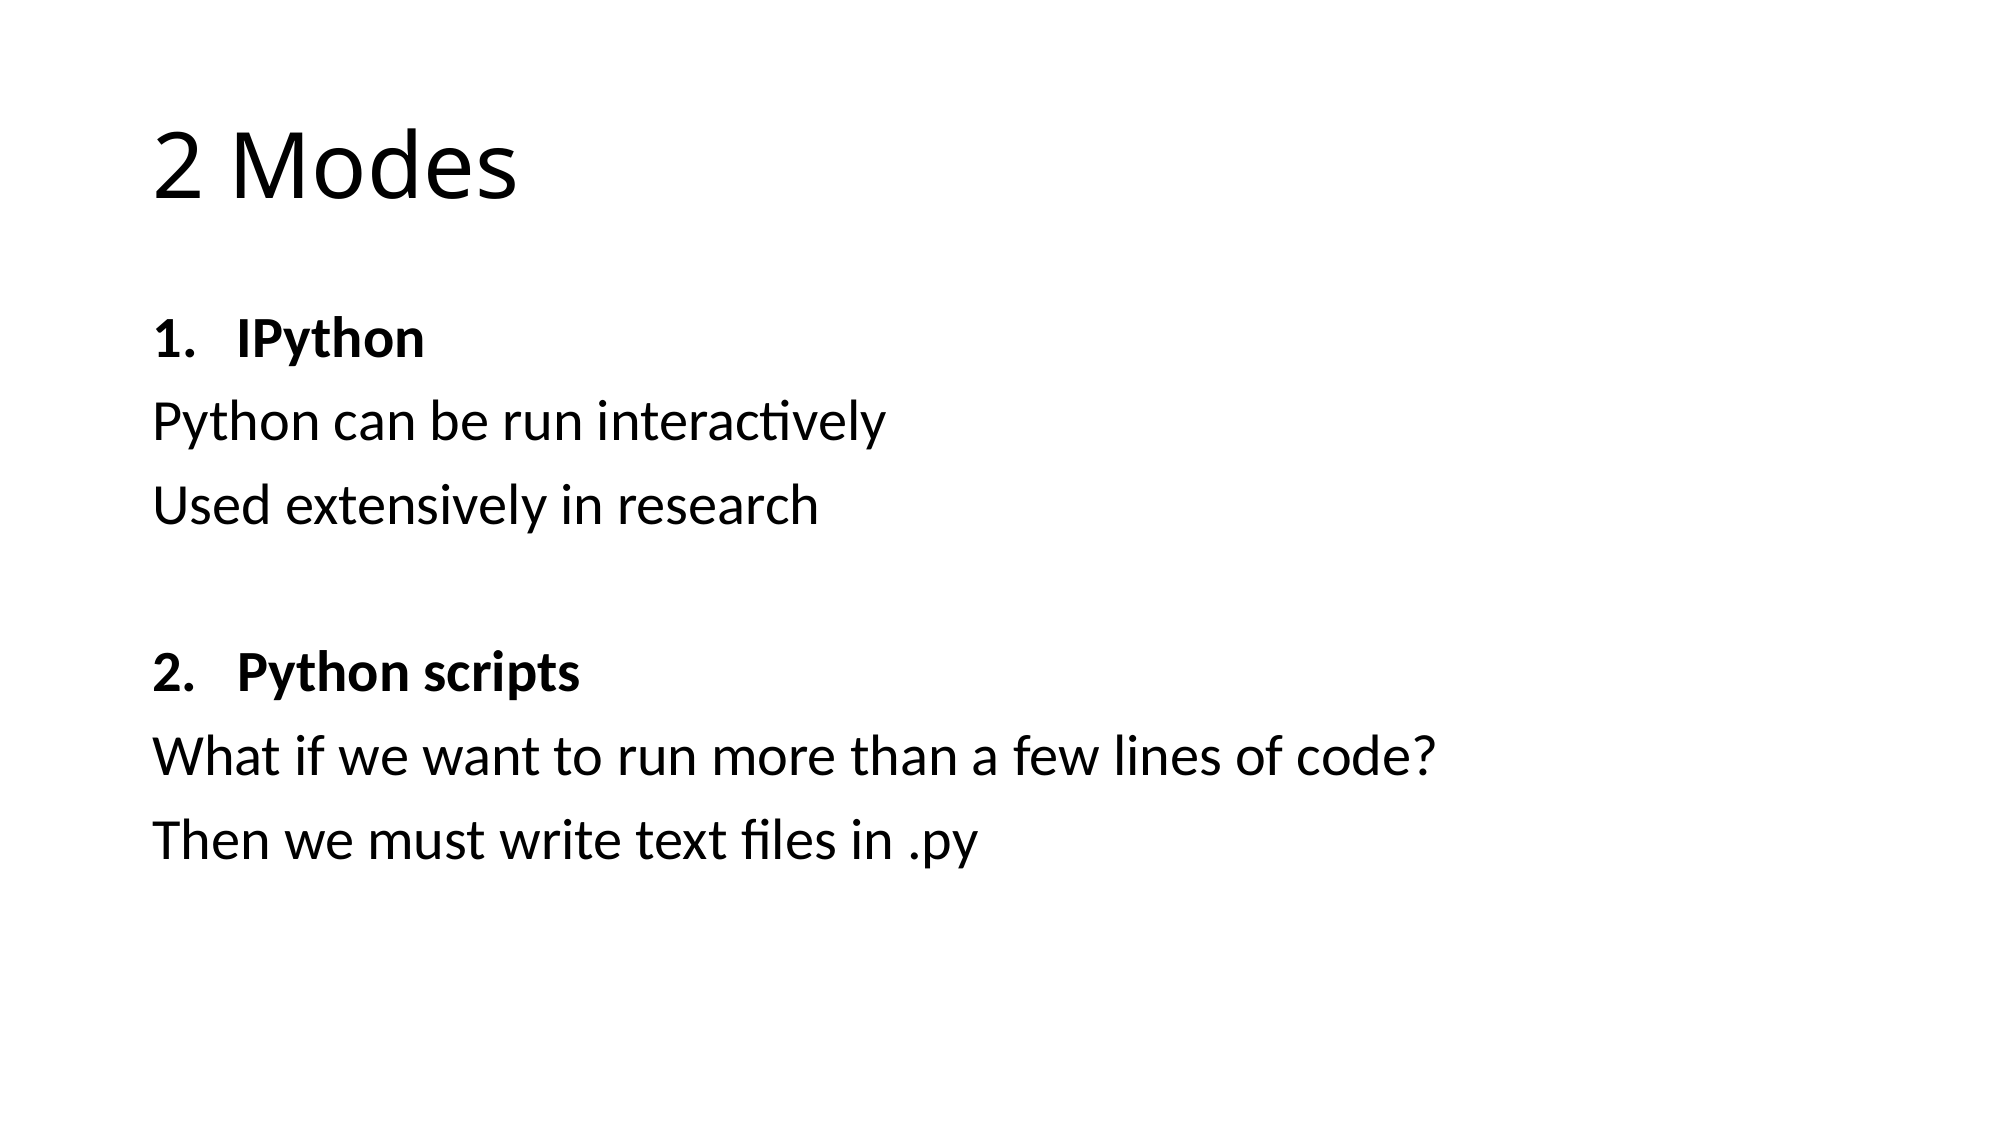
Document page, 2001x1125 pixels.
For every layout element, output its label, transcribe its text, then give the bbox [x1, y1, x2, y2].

title 2 Modes [137, 59, 1863, 278]
list IPython Python can be run interactively Used extensively in research 2. Python scripts What if we want to run more than a few lines of code? Then we must write text files in .py [137, 299, 1863, 1014]
